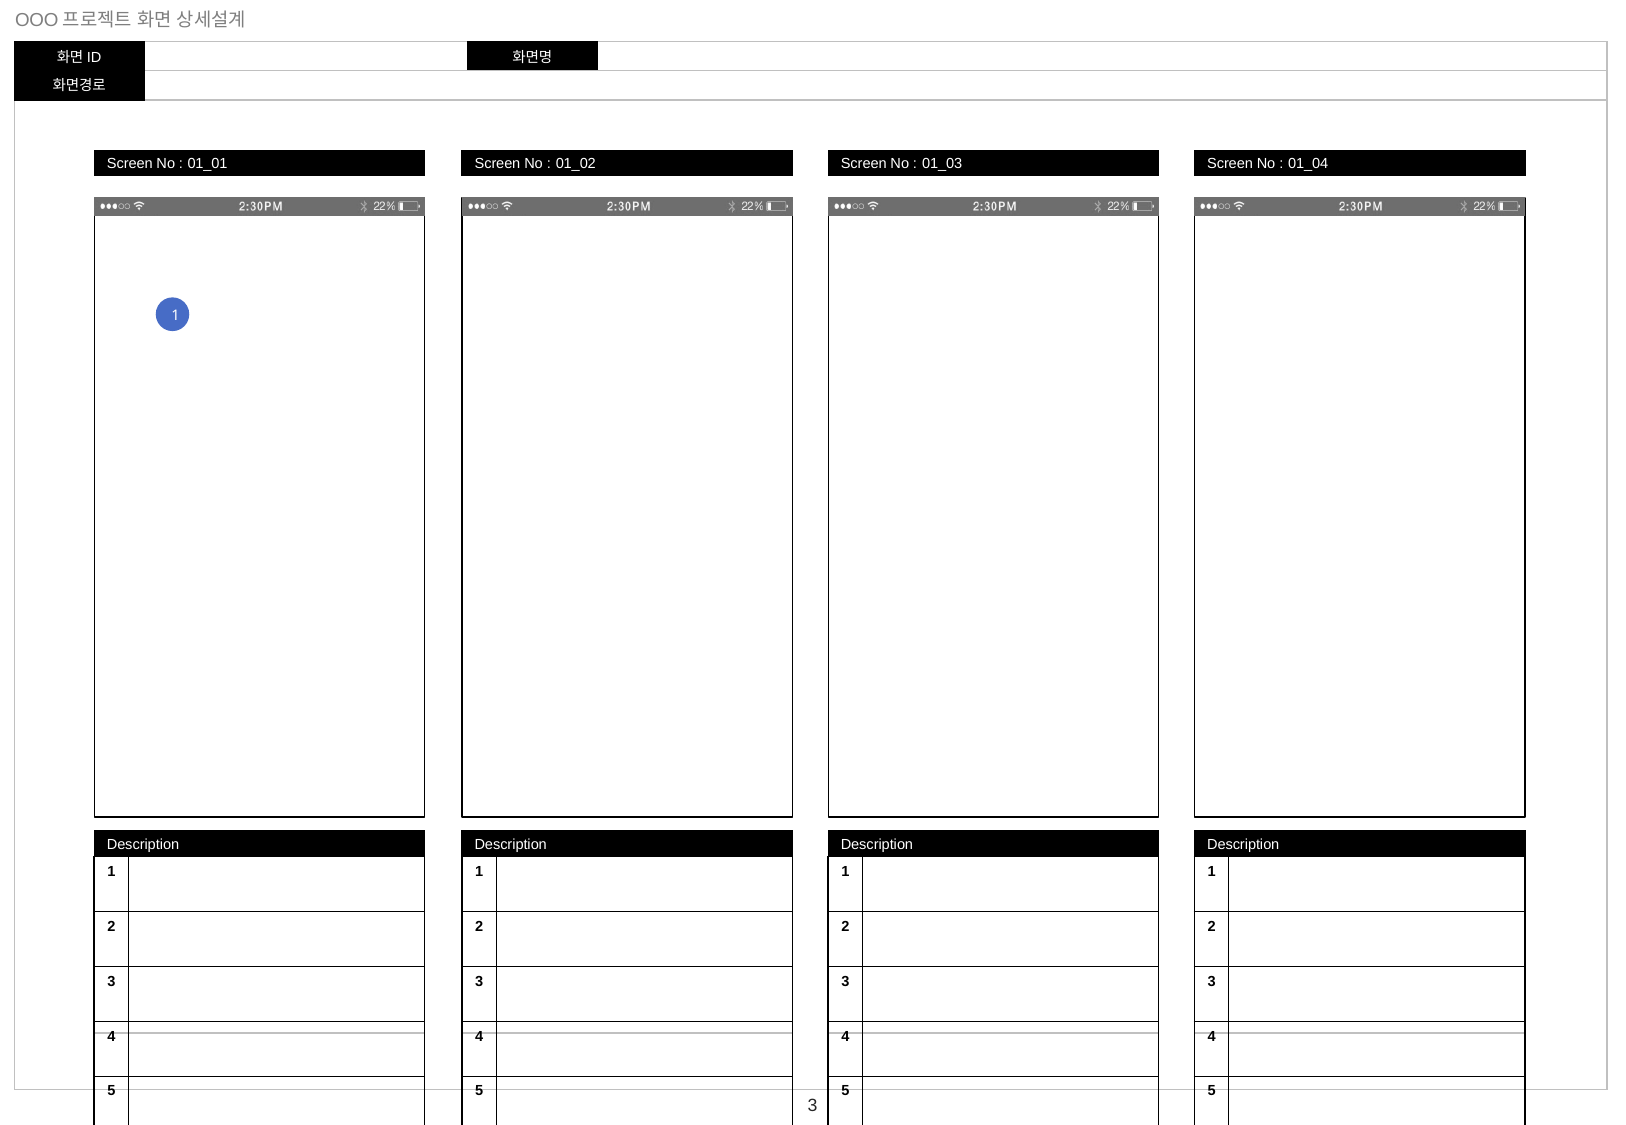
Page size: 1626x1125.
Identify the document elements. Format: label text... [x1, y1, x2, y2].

text_box 01_01 [172, 146, 244, 179]
table_cell [129, 1022, 424, 1076]
table_cell [497, 967, 792, 1021]
table_cell [497, 1077, 792, 1125]
table_cell [129, 967, 424, 1021]
table_cell [863, 1077, 1158, 1125]
text_box 1 [155, 297, 190, 332]
table_cell 2 [95, 912, 128, 966]
table_cell 4 [463, 1022, 496, 1076]
table_cell 2 [1195, 912, 1228, 966]
table_cell [863, 1022, 1158, 1076]
table_cell 4 [95, 1022, 128, 1076]
table_cell 3 [829, 967, 862, 1021]
table_cell 3 [463, 967, 496, 1021]
table_header [863, 857, 1158, 911]
table_cell [1229, 912, 1524, 966]
table_cell [497, 1022, 792, 1076]
table_header [129, 857, 424, 911]
table_cell 5 [829, 1077, 862, 1125]
table_cell [129, 1077, 424, 1125]
text_box 01_04 [1273, 146, 1345, 179]
text_box Description [828, 831, 1159, 856]
table_header 1 [1195, 857, 1228, 911]
table_cell 5 [95, 1077, 128, 1125]
picture [94, 197, 425, 216]
table_cell 5 [1195, 1077, 1228, 1125]
table_header [497, 857, 792, 911]
table_cell [863, 912, 1158, 966]
table_cell 5 [463, 1077, 496, 1125]
table_header [1229, 857, 1524, 911]
table_header 1 [463, 857, 496, 911]
table_cell [129, 912, 424, 966]
text_box Description [462, 831, 793, 856]
table_cell 2 [829, 912, 862, 966]
table_cell 3 [1195, 967, 1228, 1021]
table_header 1 [95, 857, 128, 911]
table_cell 4 [1195, 1022, 1228, 1076]
table_cell [863, 967, 1158, 1021]
text_box Description [94, 831, 425, 856]
table_cell 4 [829, 1022, 862, 1076]
table_header 1 [829, 857, 862, 911]
picture [462, 197, 793, 216]
picture [1194, 197, 1525, 216]
table_cell [1229, 1022, 1524, 1076]
table_cell [1229, 1077, 1524, 1125]
table_cell 2 [463, 912, 496, 966]
table_cell [1229, 967, 1524, 1021]
table_cell [497, 912, 792, 966]
table_cell 3 [95, 967, 128, 1021]
text_box Description [1194, 831, 1525, 856]
text_box 01_03 [907, 146, 979, 179]
picture [828, 197, 1159, 216]
text_box 01_02 [540, 146, 612, 179]
